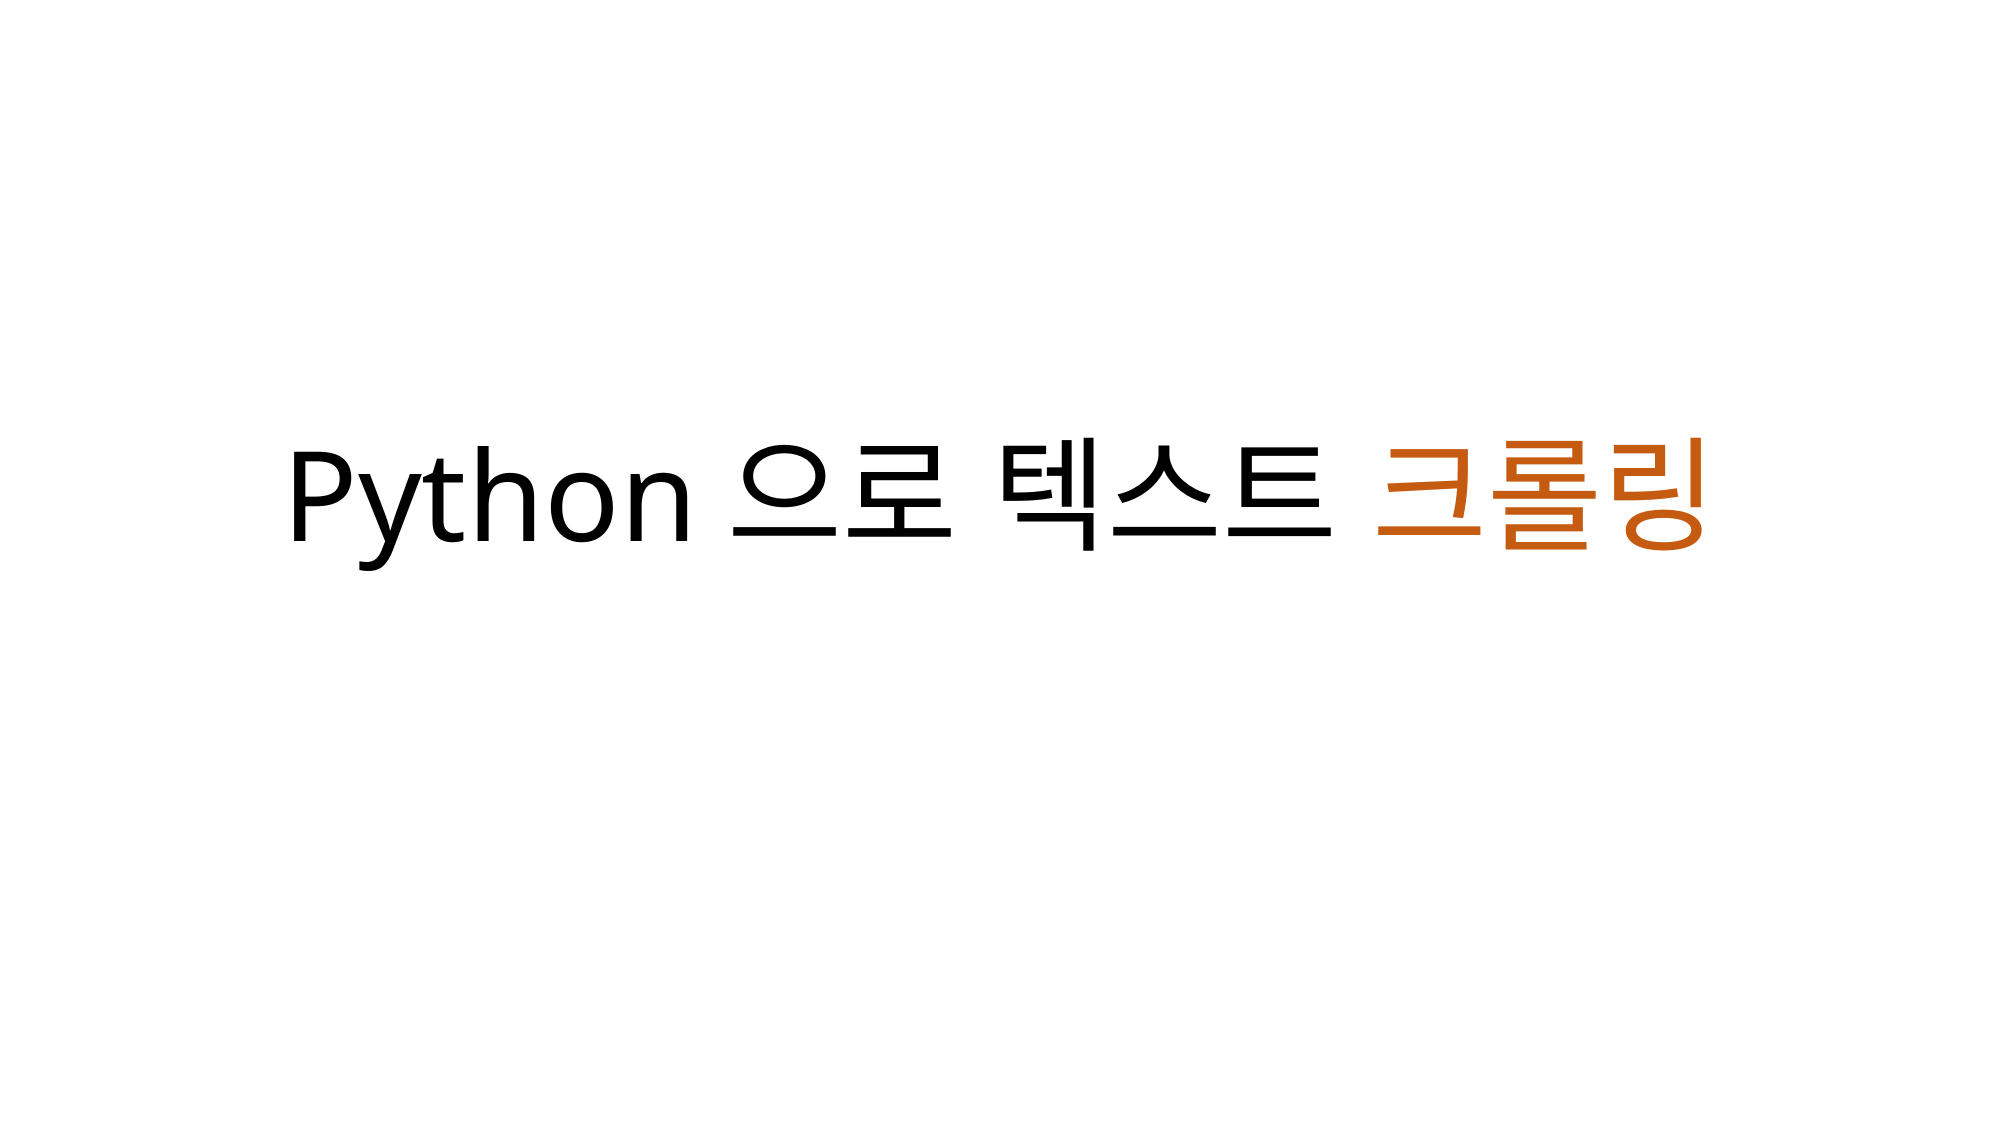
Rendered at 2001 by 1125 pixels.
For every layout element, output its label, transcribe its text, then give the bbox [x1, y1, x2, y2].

title Python으로 텍스트 크롤링 [249, 184, 1750, 576]
